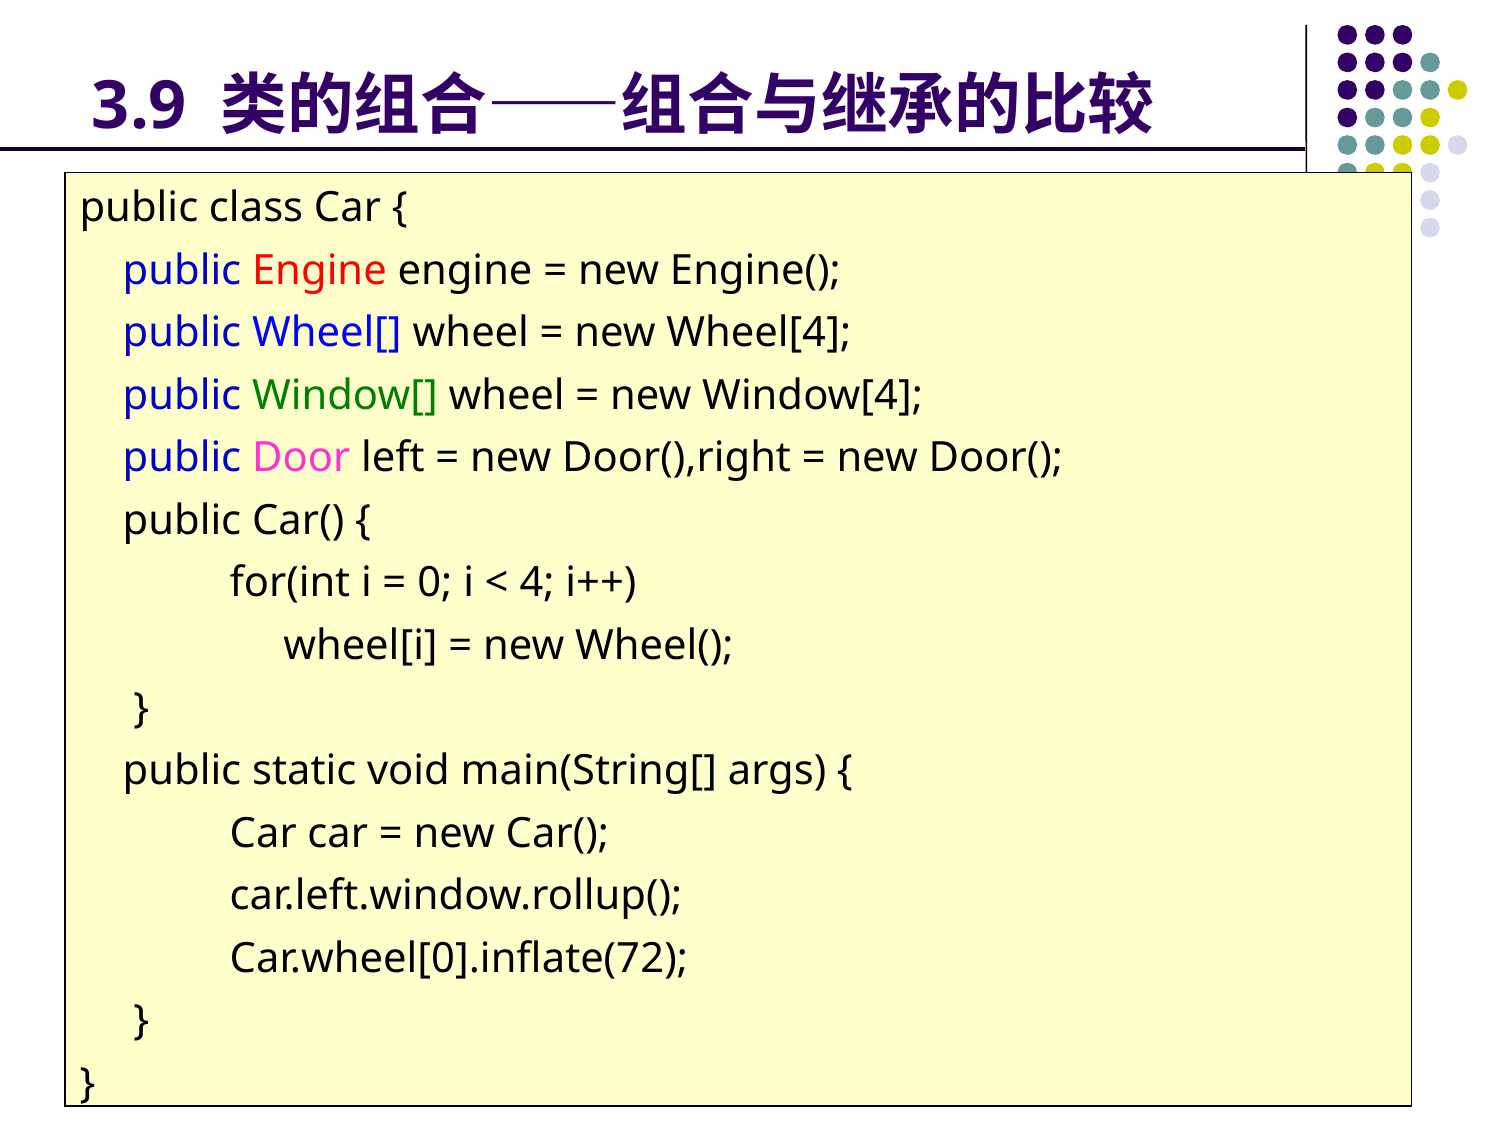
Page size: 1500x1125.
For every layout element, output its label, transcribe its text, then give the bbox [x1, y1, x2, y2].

title 3.9 类的组合——组合与继承的比较 [76, 31, 1315, 149]
text_box public class Car { public Engine engine = new Engine(); public Wheel[] wheel = new Wheel[4]; public Window[] wheel = new Window[4]; public Door left = new Door(),right = new Door(); public Car() { for(int i = 0; i < 4; i++) wheel[i] = new Wheel(); } public static void main(String[] args) { Car car = new Car(); car.left.window.rollup(); Car.wheel[0].inflate(72); } } [64, 172, 1412, 1106]
